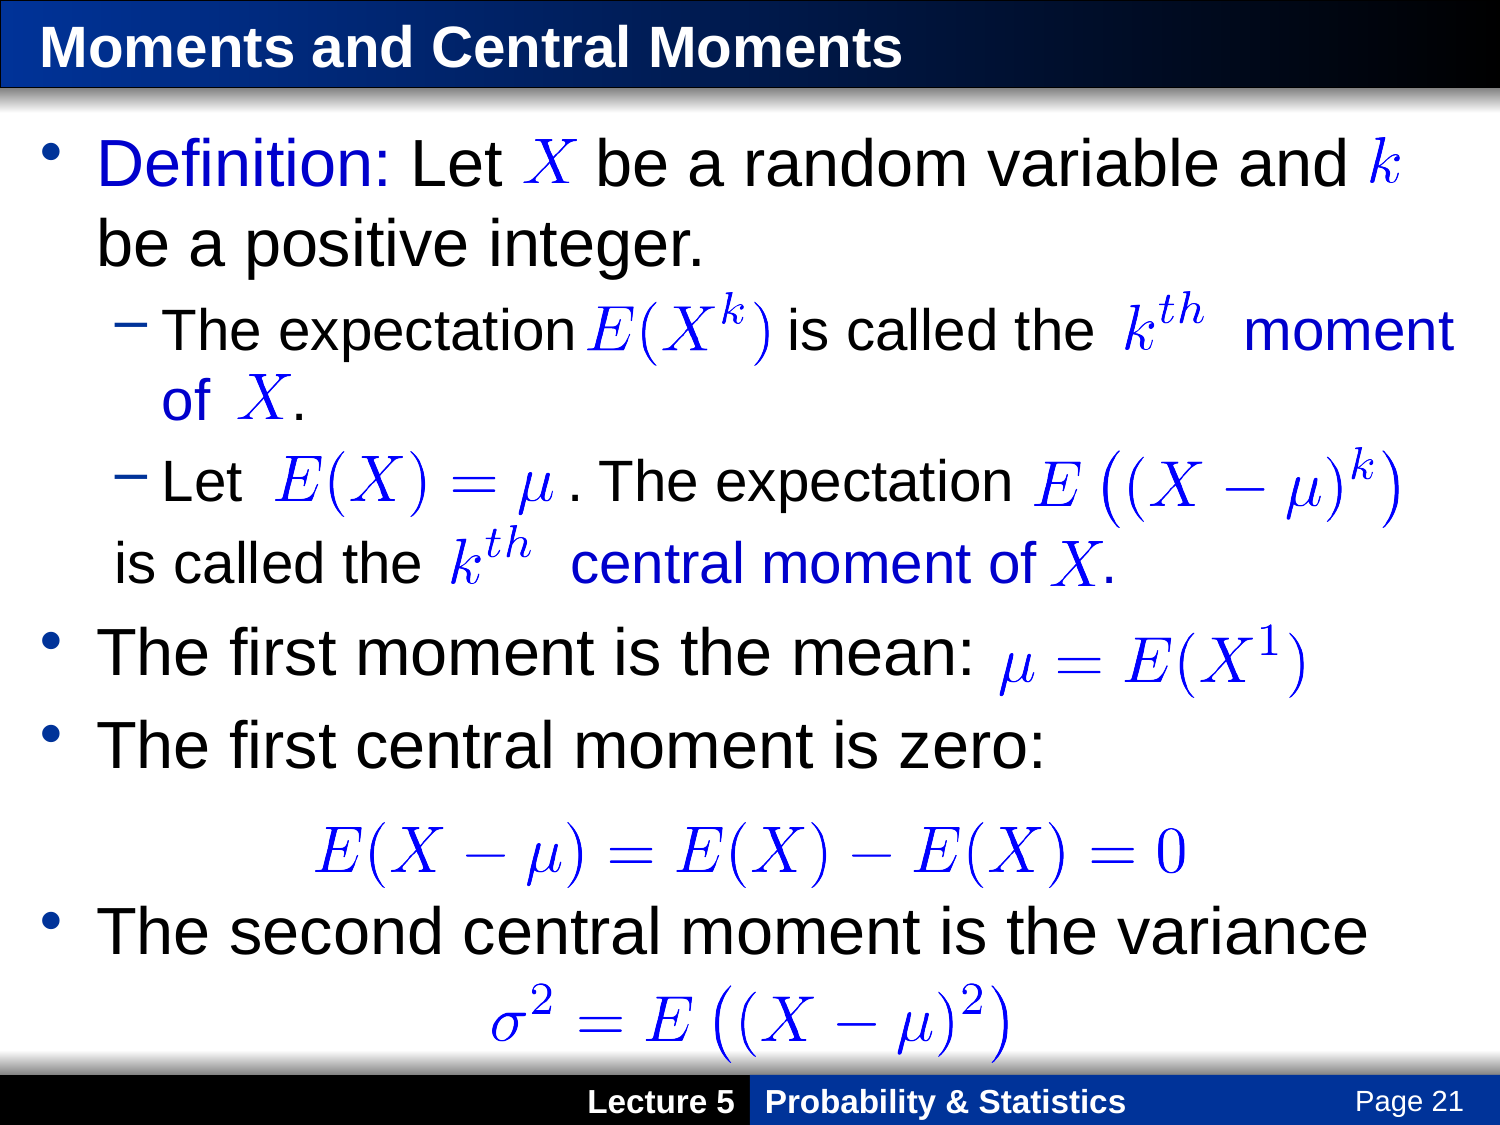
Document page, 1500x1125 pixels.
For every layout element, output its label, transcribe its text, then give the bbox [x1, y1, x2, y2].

picture [274, 451, 553, 517]
picture [522, 138, 577, 184]
picture [315, 822, 1185, 888]
picture [1033, 447, 1399, 529]
picture [492, 983, 1008, 1063]
list Definition: Let be a random variable and be a positive integer. The expectation is called the moment of . Let . The expectation is called the central moment of . The first moment is the mean: The first central moment is zero: The second central moment is the variance [24, 112, 1476, 1076]
picture [451, 525, 531, 584]
picture [1049, 541, 1104, 586]
picture [1124, 291, 1205, 351]
picture [999, 624, 1304, 698]
picture [1370, 137, 1401, 183]
picture [587, 291, 770, 366]
title Moments and Central Moments [24, 12, 1500, 76]
slide_number Page 21 [1337, 1074, 1488, 1125]
picture [237, 374, 291, 419]
